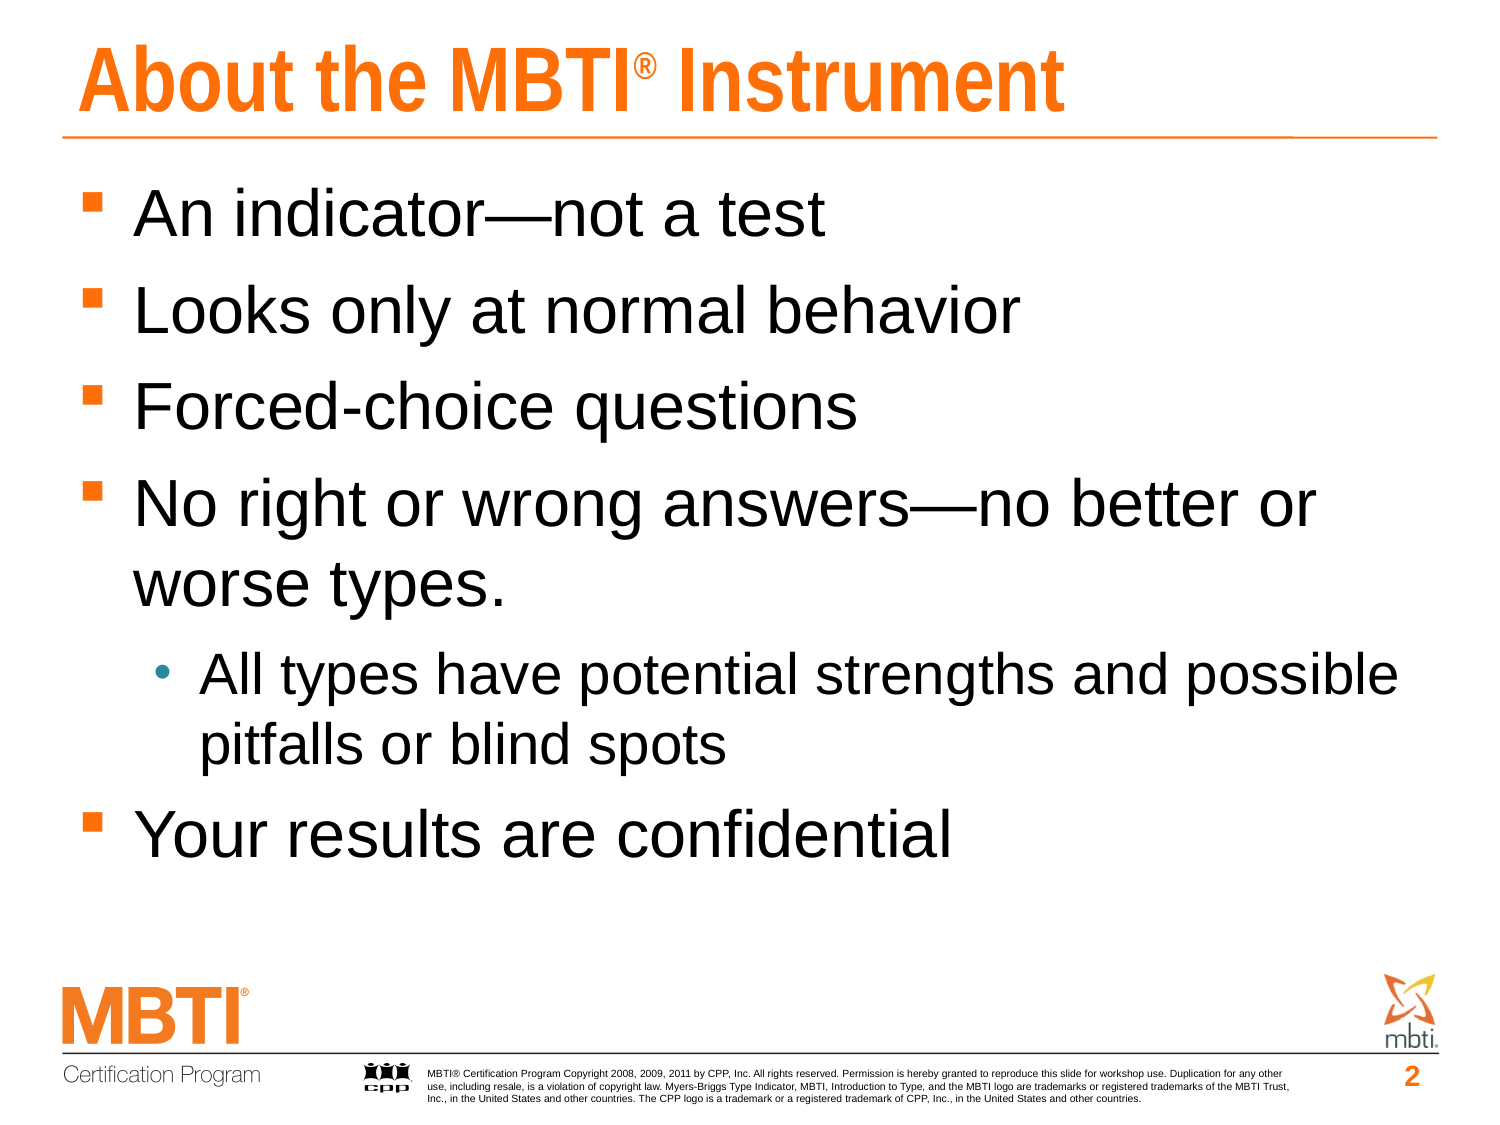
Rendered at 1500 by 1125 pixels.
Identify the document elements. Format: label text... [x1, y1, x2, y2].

title About the MBTI® Instrument [62, 24, 1438, 125]
text_box 2 [1362, 1049, 1463, 1125]
picture [62, 974, 1439, 1093]
list An indicator—not a test Looks only at normal behavior Forced-choice questions No right or wrong answers—no better or worse types. All types have potential strengths and possible pitfalls or blind spots Your results are confidential [62, 162, 1438, 963]
